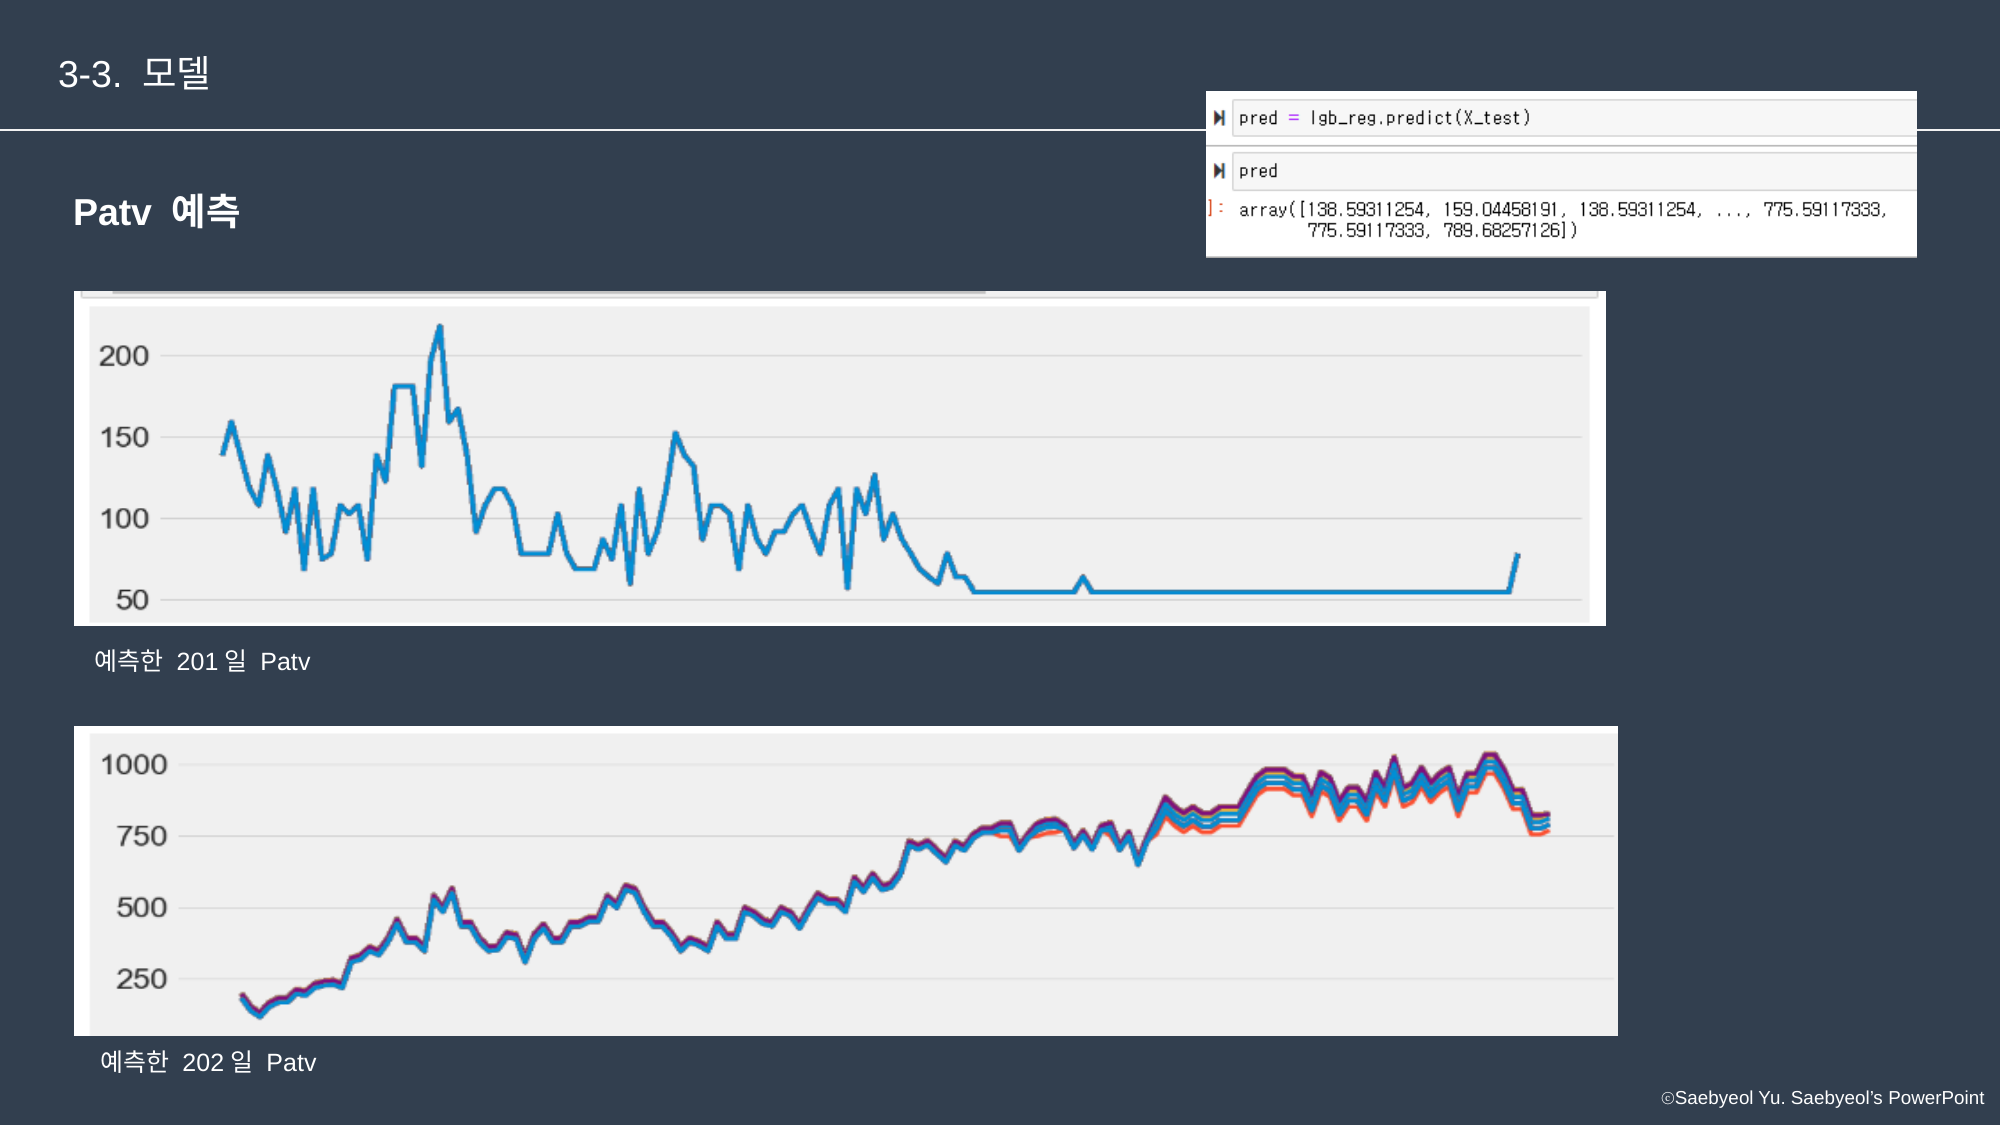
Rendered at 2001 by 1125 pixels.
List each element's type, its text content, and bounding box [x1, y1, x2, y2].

text_box 3-3. 모델 [43, 42, 271, 103]
picture [1206, 90, 1918, 258]
picture [74, 291, 1606, 627]
text_box Patv 예측 [0, 180, 319, 241]
text_box 예측한 201일 Patv [74, 638, 331, 684]
text_box 예측한 202일 Patv [74, 1044, 343, 1085]
picture [74, 725, 1618, 1036]
